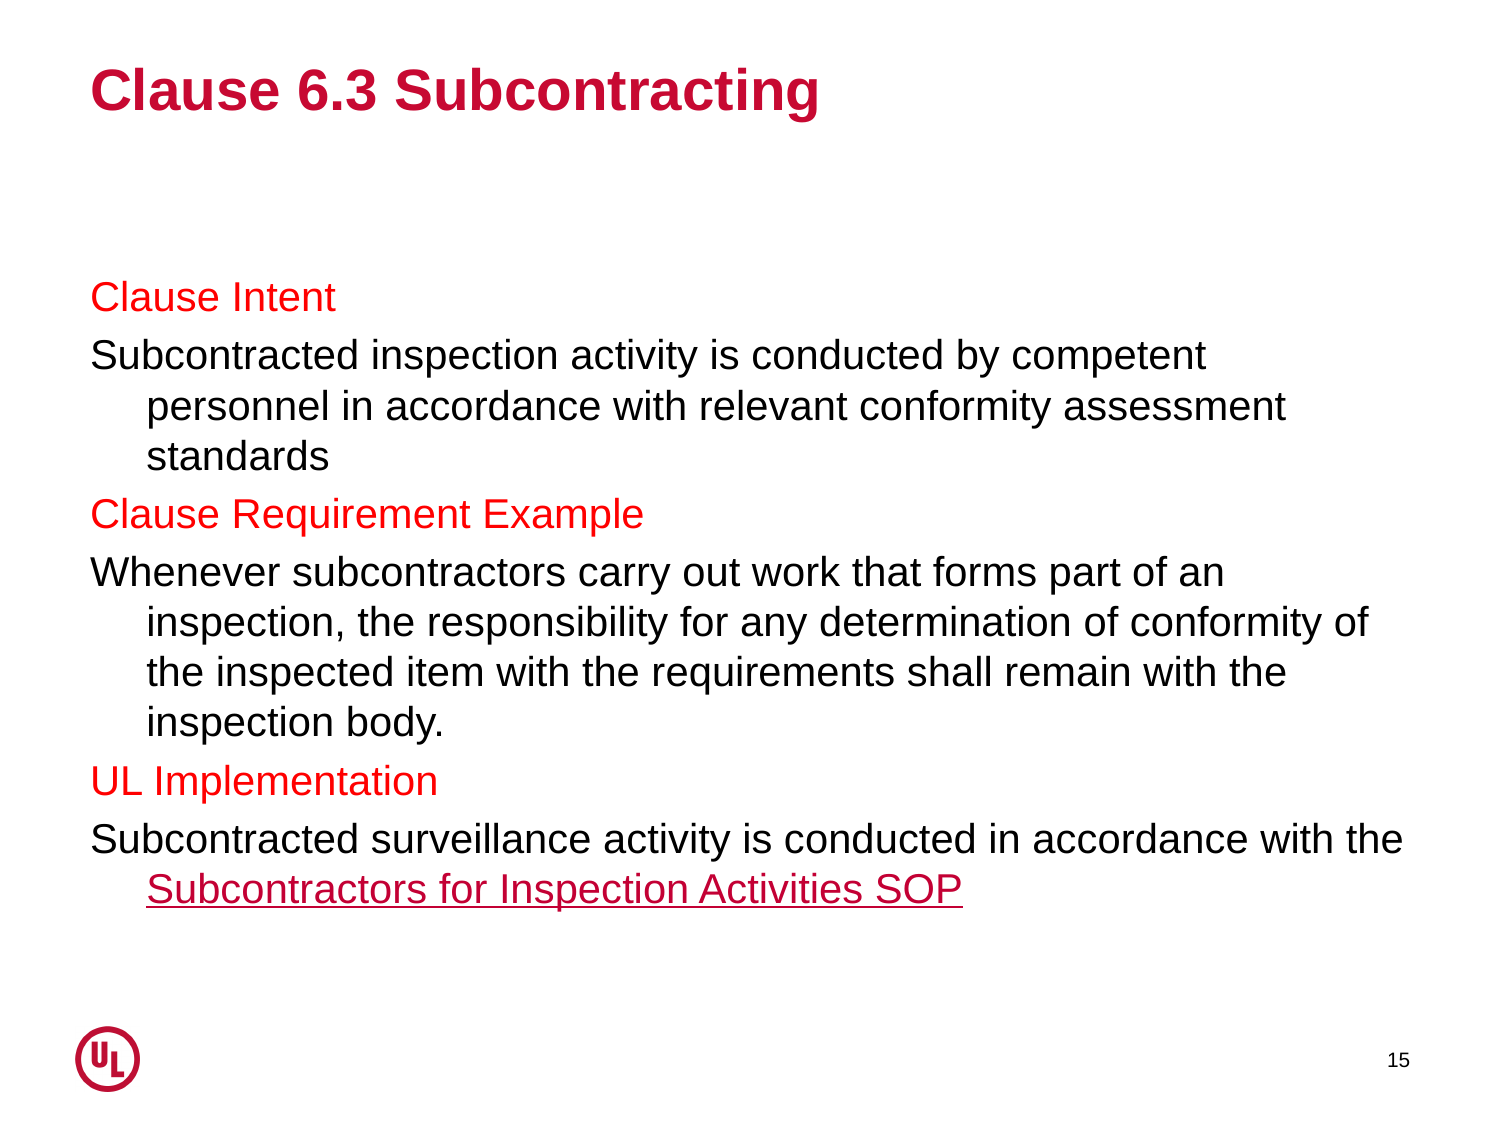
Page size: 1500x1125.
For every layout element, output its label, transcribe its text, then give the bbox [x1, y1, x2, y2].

title Clause 6.3 Subcontracting [75, 45, 1425, 233]
picture [75, 1026, 140, 1092]
slide_number 15 [1319, 1029, 1425, 1090]
list Clause Intent Subcontracted inspection activity is conducted by competent personnel in accordance with relevant conformity assessment standards Clause Requirement Example Whenever subcontractors carry out work that forms part of an inspection, the responsibility for any determination of conformity of the inspected item with the requirements shall remain with the inspection body. UL Implementation Subcontracted surveillance activity is conducted in accordance with the Subcontractors for Inspection Activities SOP [75, 262, 1425, 1005]
